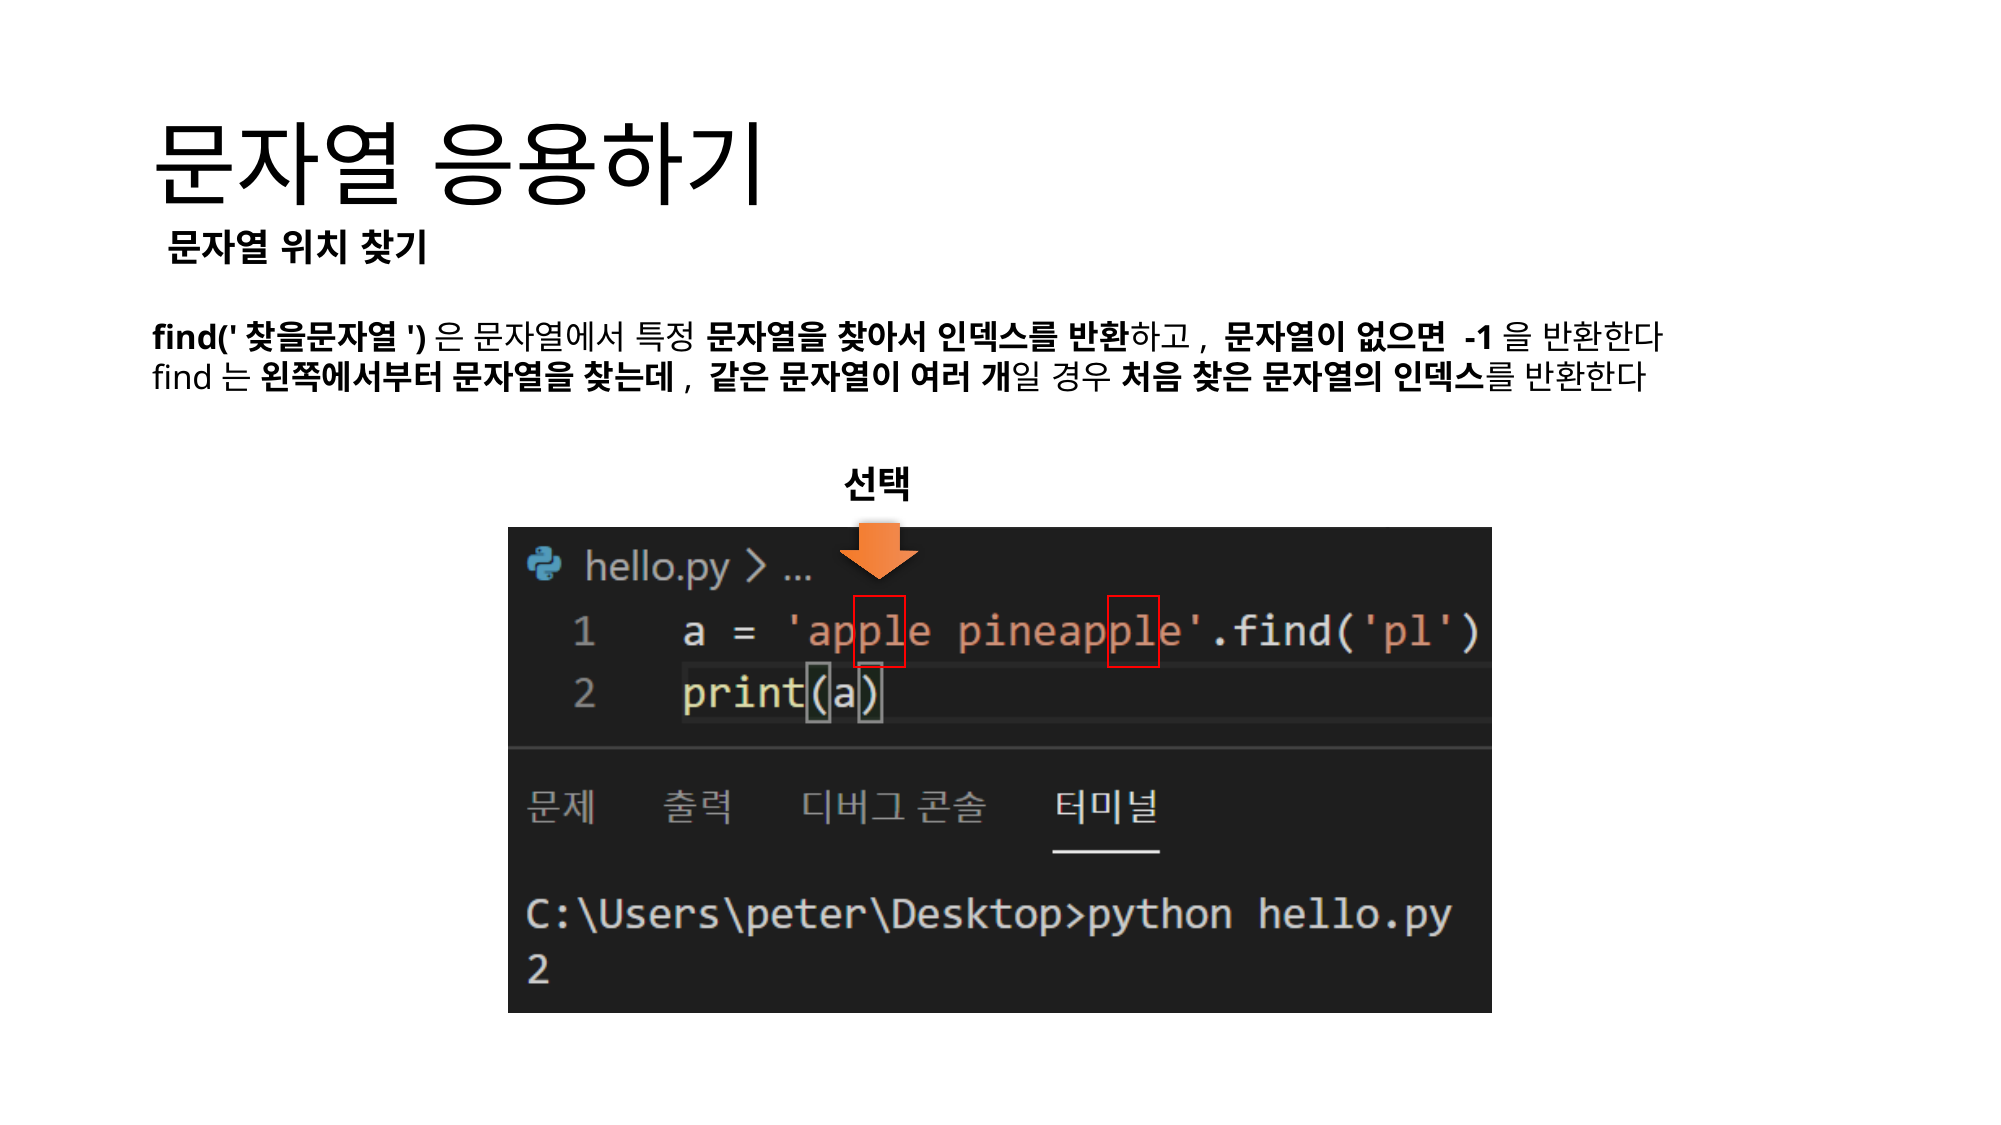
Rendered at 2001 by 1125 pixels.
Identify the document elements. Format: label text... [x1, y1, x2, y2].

text_box 문자열 위치 찾기 [152, 216, 445, 277]
text_box [859, 522, 900, 527]
title 문자열 응용하기 [137, 59, 879, 278]
text_box 선택 [828, 453, 928, 514]
text_box find('찾을문자열')은 문자열에서 특정 문자열을 찾아서 인덱스를 반환하고, 문자열이 없으면 -1을 반환한다 find는 왼쪽에서부터 문자열을 찾는데, 같은 문자열이 여러 개일 경우 처음 찾은 문자열의 인덱스를 반환한다 [137, 308, 1818, 404]
picture [508, 527, 1492, 1013]
